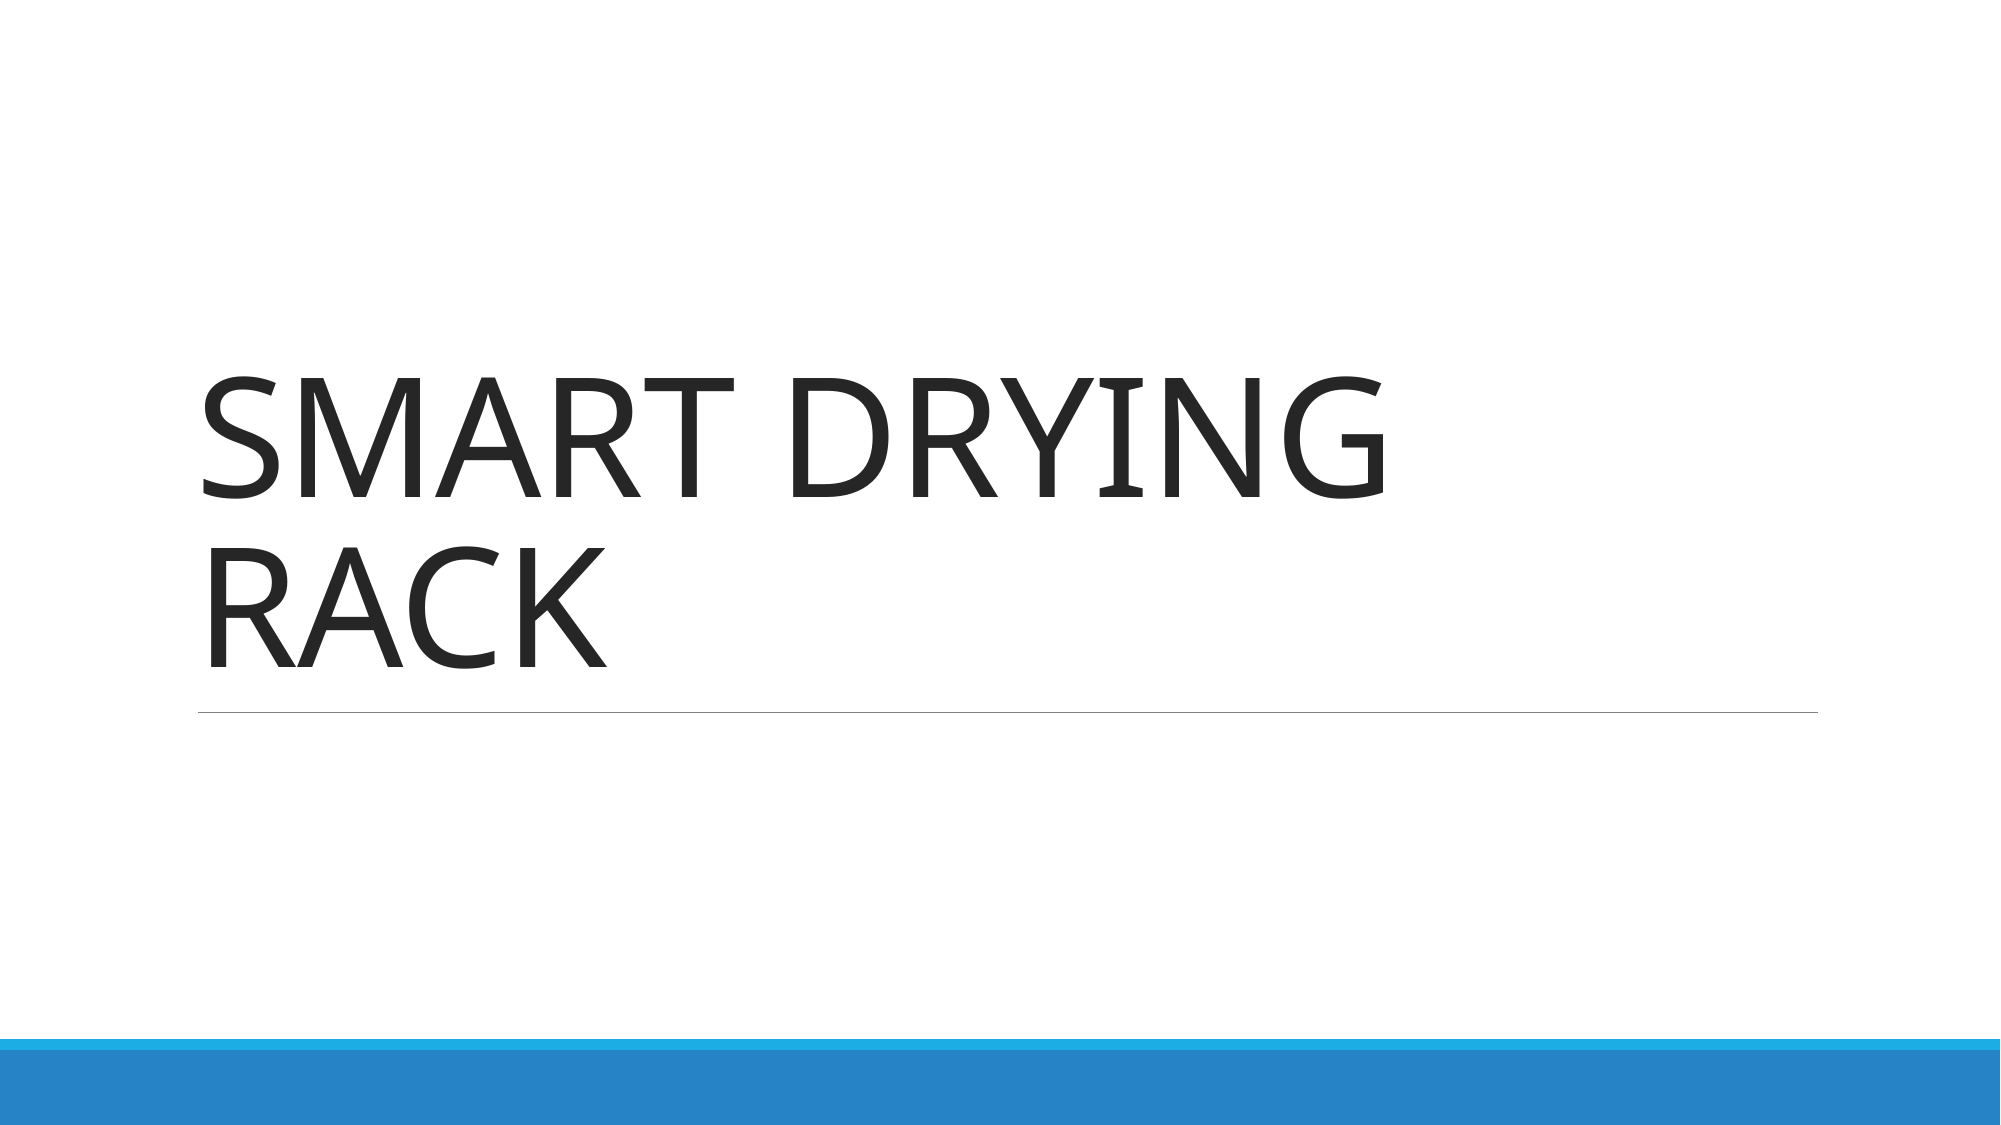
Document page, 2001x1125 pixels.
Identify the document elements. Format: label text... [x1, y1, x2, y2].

title SMART DRYING RACK [180, 124, 1830, 710]
